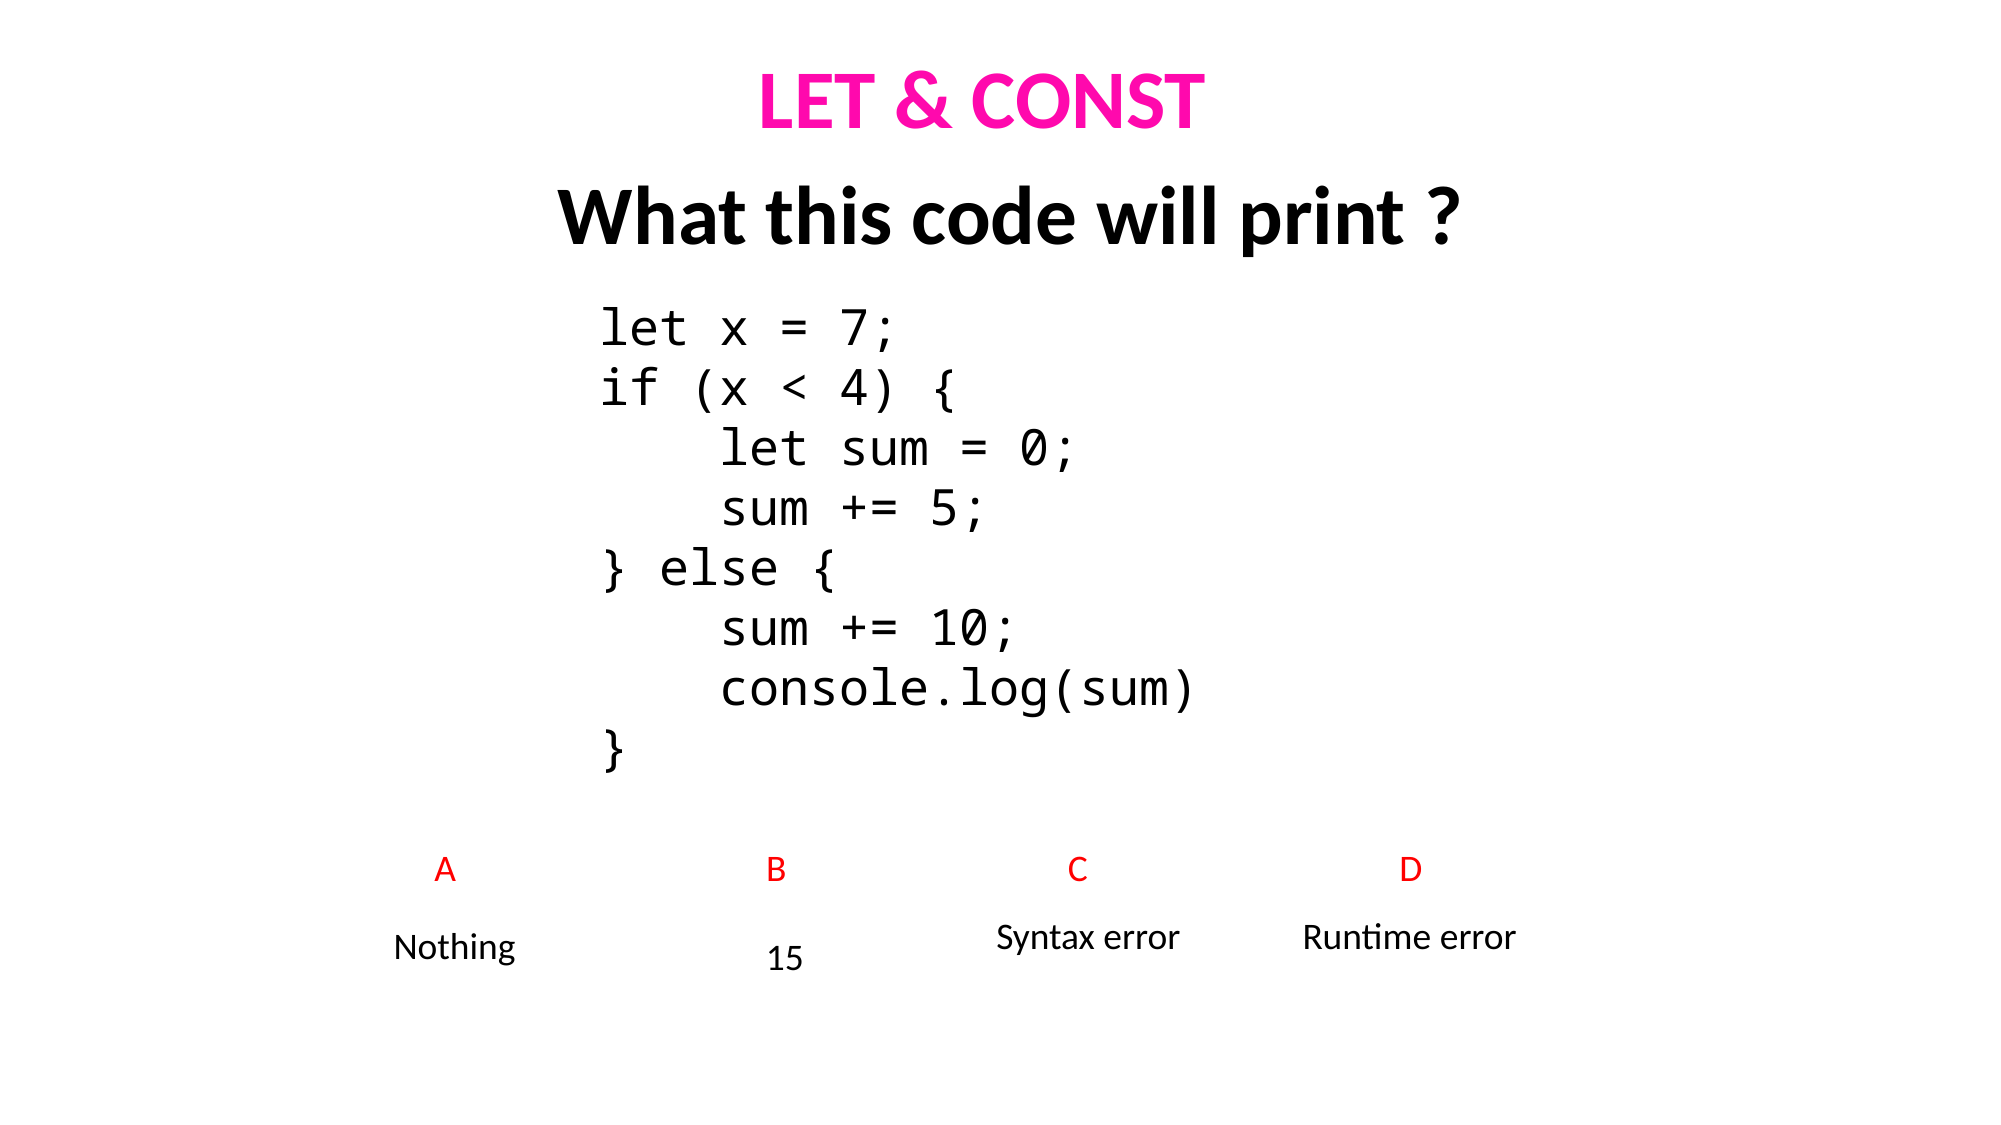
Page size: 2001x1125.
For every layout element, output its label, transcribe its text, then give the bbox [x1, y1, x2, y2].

text_box A [419, 836, 472, 897]
text_box LET & CONST [741, 37, 1224, 153]
text_box Runtime error [1287, 904, 1535, 965]
text_box Nothing [378, 914, 552, 975]
text_box Syntax error [981, 904, 1229, 965]
text_box let x = 7; if (x < 4) { let sum = 0; sum += 5; } else { sum += 10; console.log(sum) } [344, 288, 1226, 784]
text_box C [1052, 836, 1105, 897]
text_box D [1384, 836, 1438, 897]
text_box B [750, 836, 804, 897]
text_box 15 [750, 925, 823, 986]
text_box What this code will print ? [537, 154, 1484, 269]
